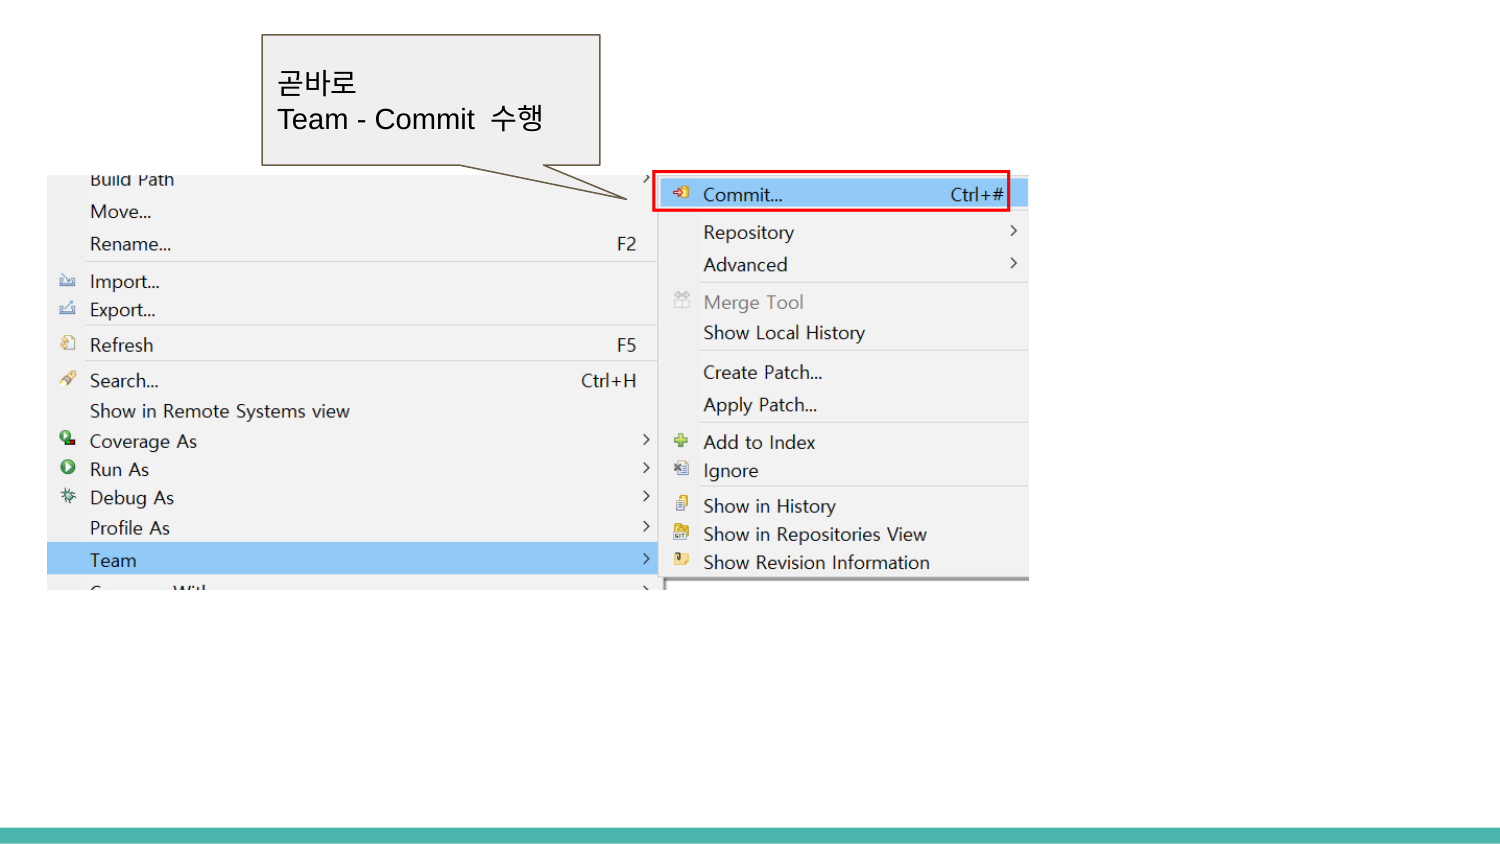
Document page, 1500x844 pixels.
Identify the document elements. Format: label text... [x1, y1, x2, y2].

picture [47, 170, 1029, 590]
text_box 곧바로 Team - Commit 수행 [262, 34, 600, 168]
